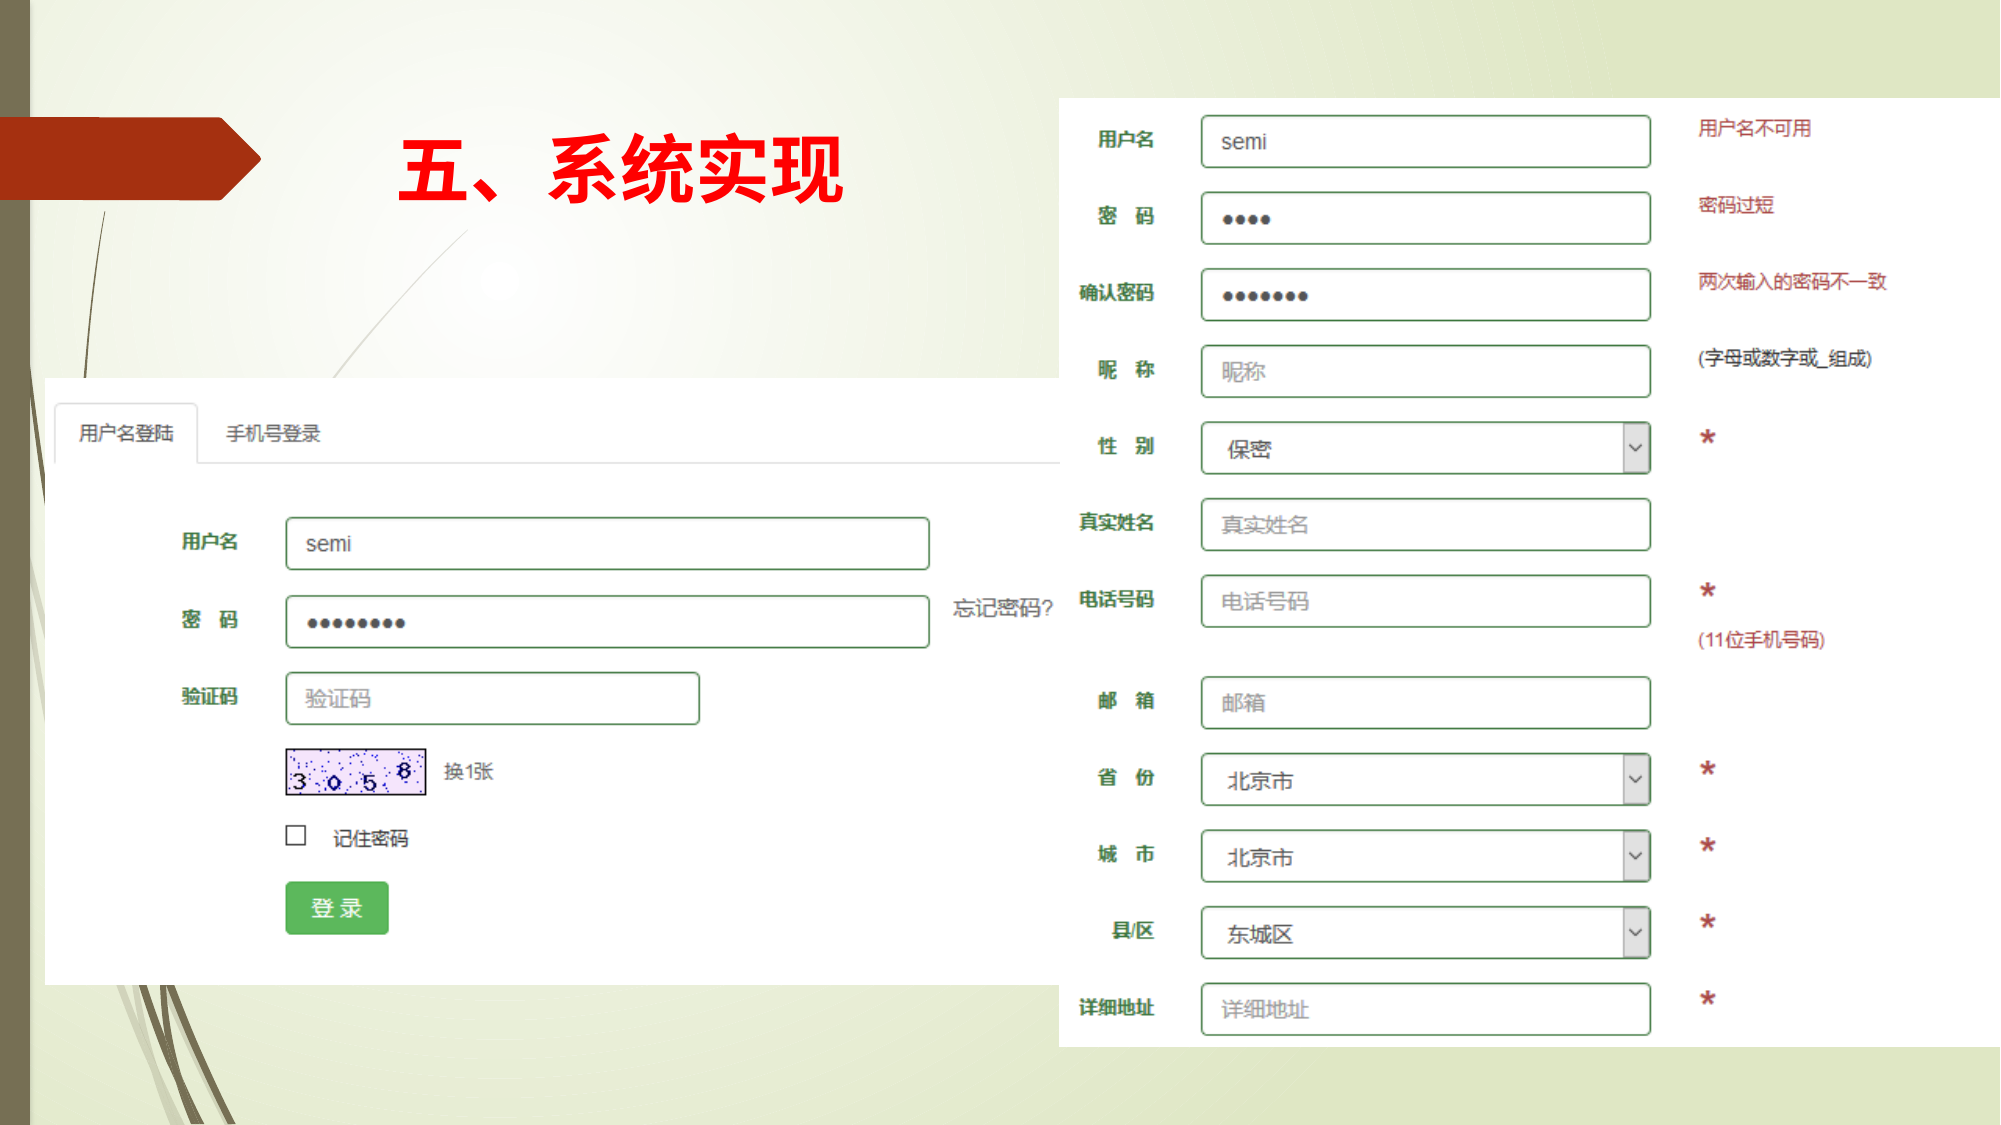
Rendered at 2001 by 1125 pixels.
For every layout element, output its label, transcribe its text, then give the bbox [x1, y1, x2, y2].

picture [45, 98, 2000, 1048]
title 五、系统实现 [380, 115, 1054, 244]
